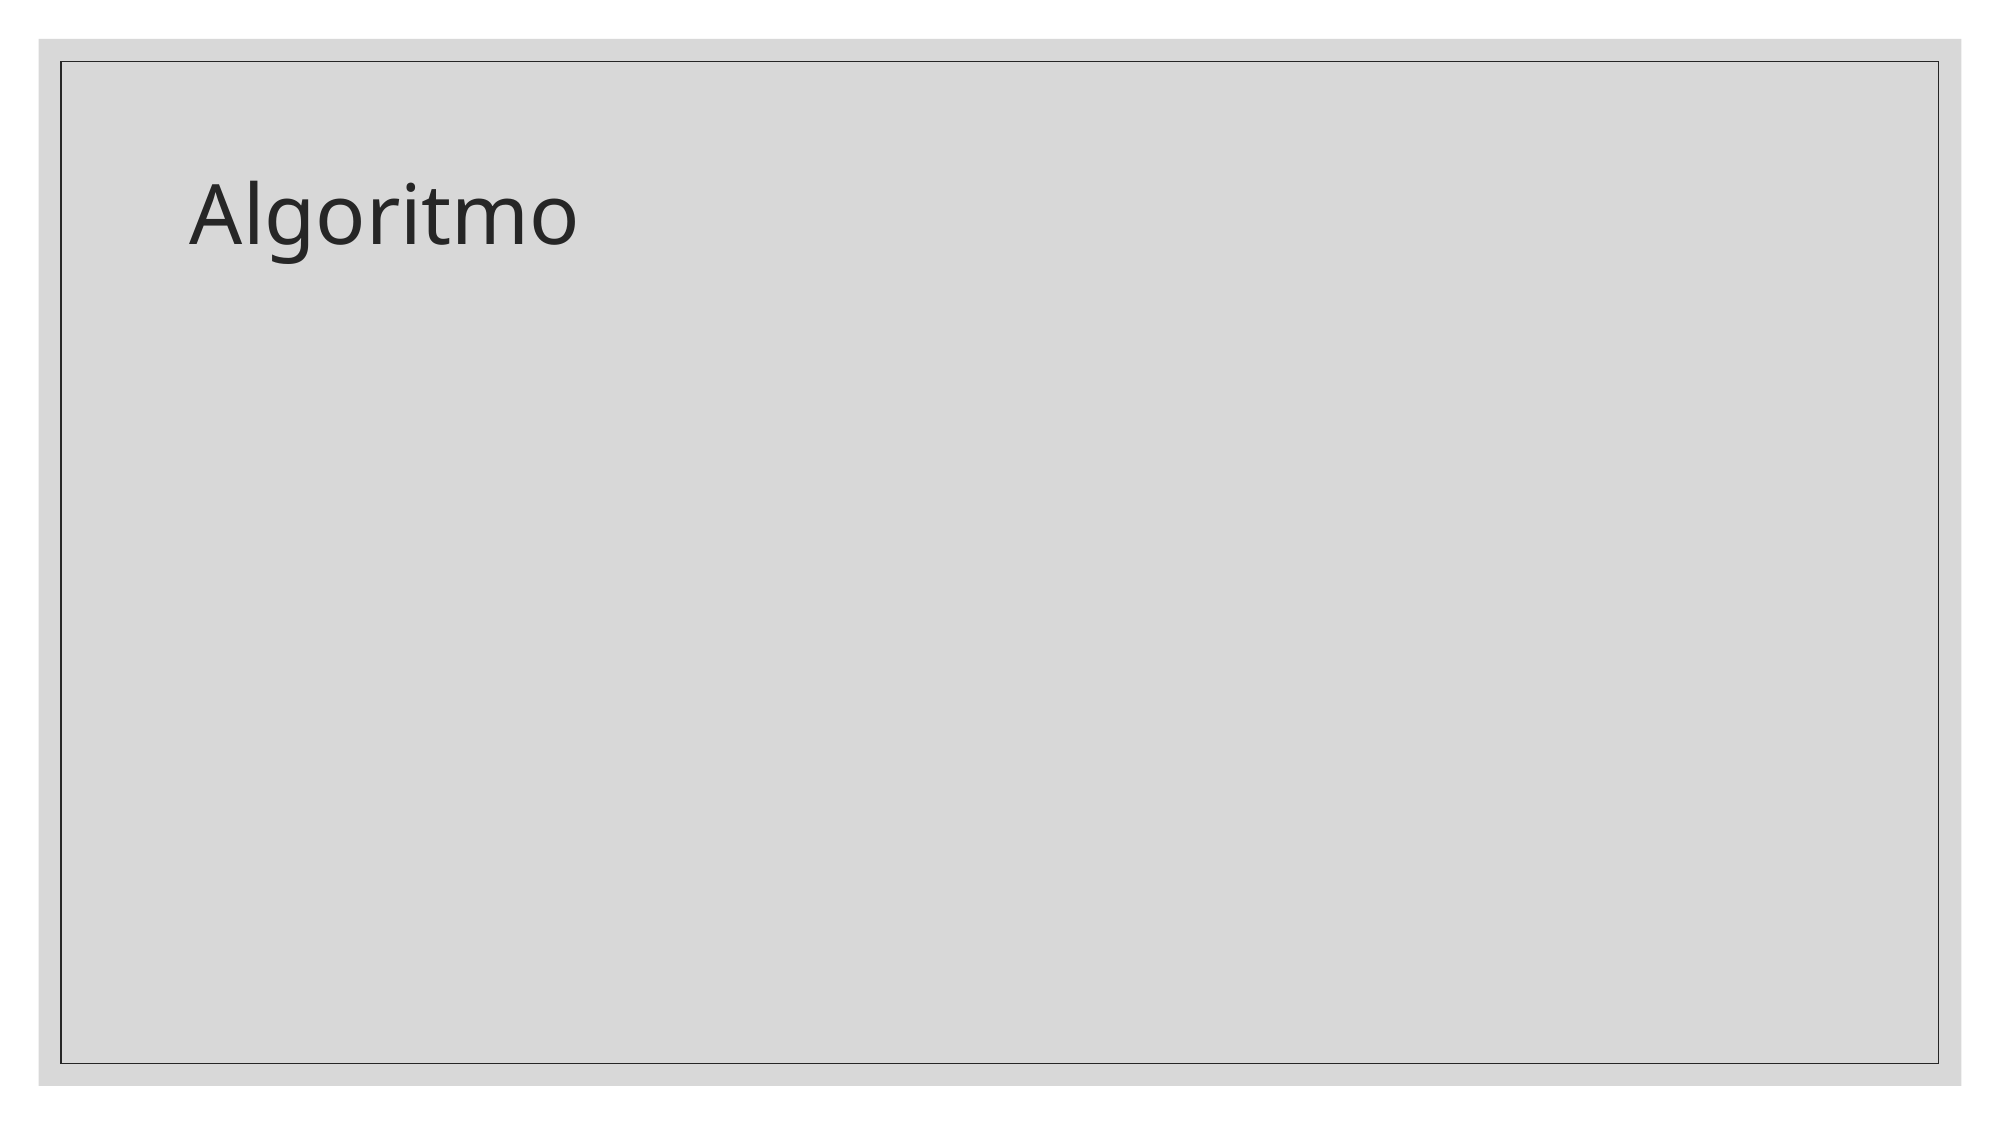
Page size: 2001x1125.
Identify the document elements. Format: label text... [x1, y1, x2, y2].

title Algoritmo [174, 105, 1825, 331]
